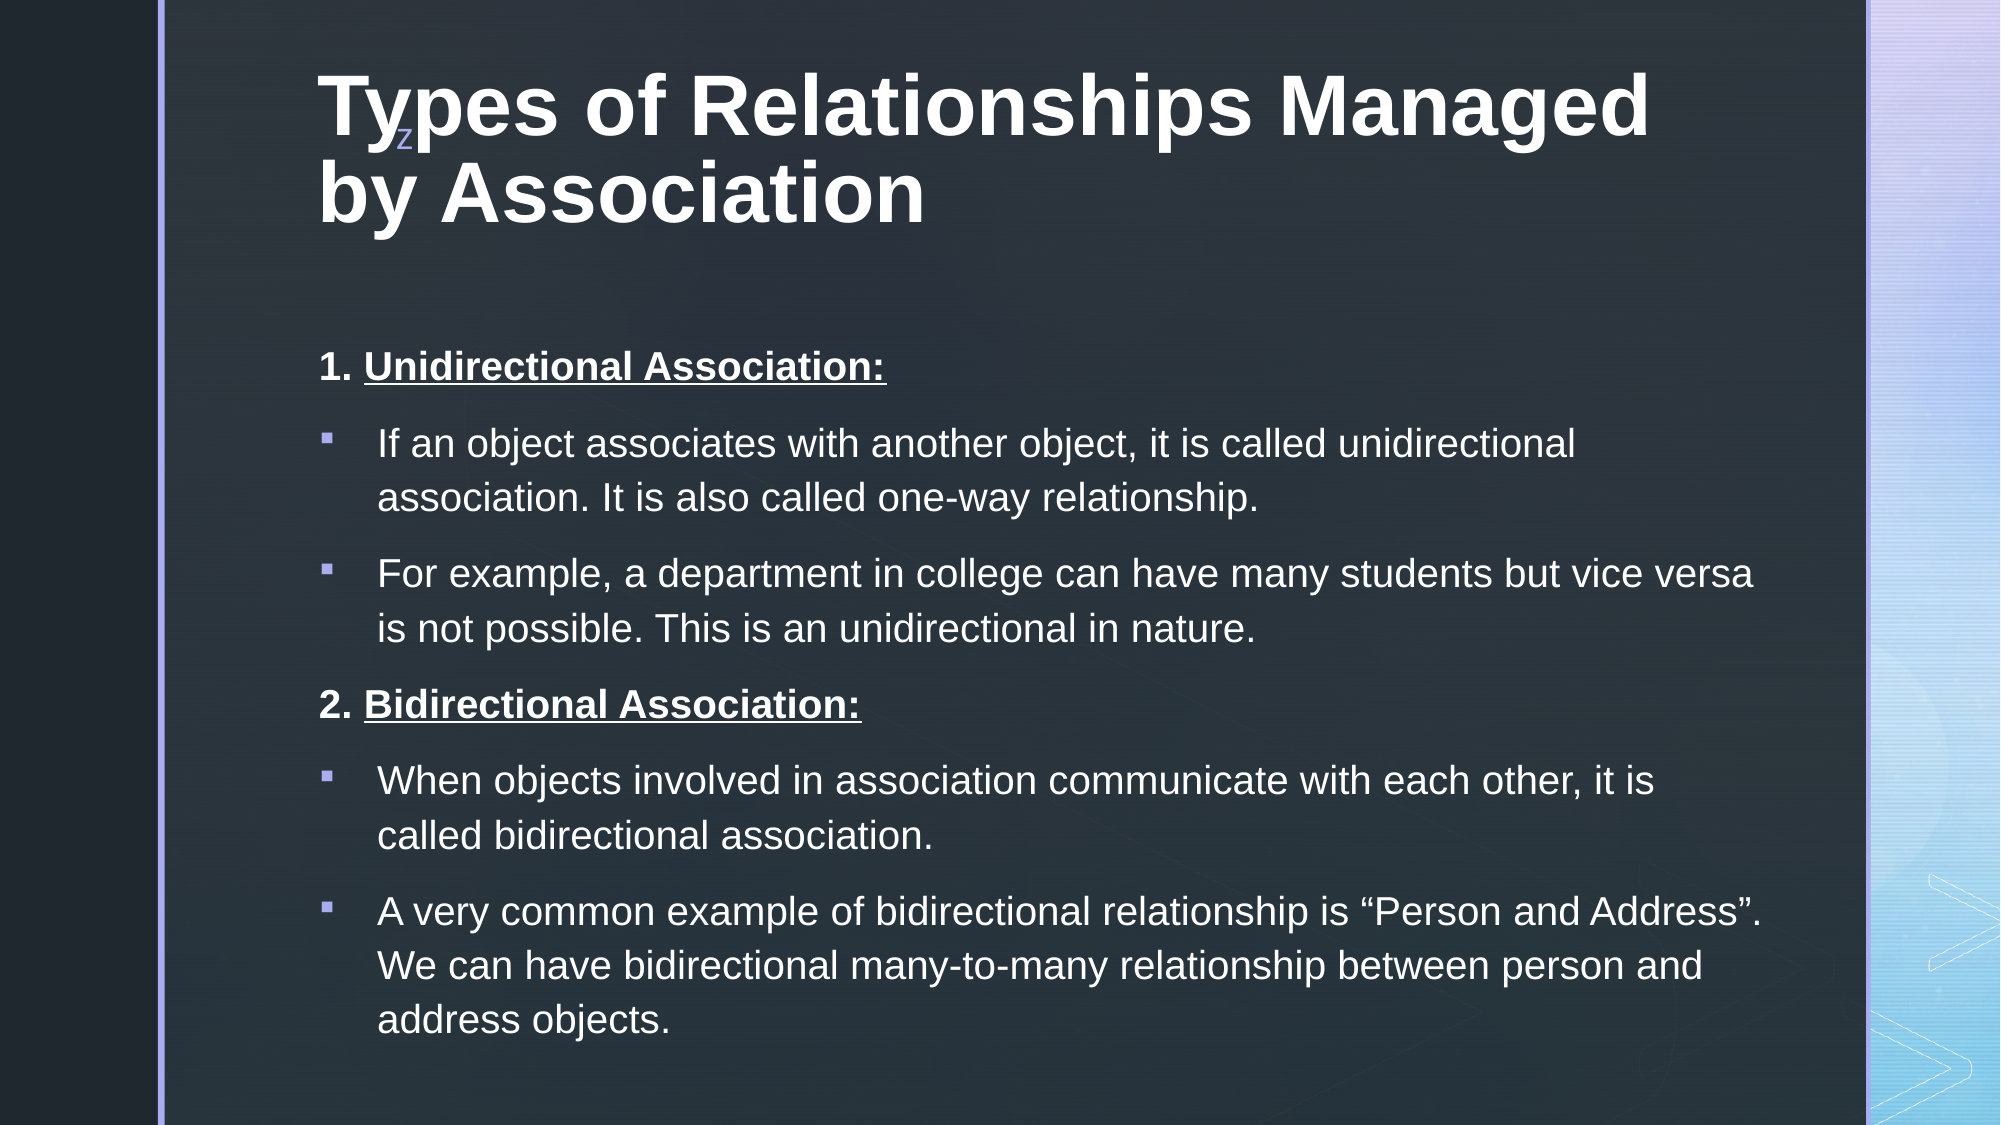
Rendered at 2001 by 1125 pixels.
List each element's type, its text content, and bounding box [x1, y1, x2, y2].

picture [1871, 0, 2001, 1125]
title Types of Relationships Managed by Association [302, 59, 1734, 310]
list 1. Unidirectional Association: If an object associates with another object, it is called unidirectional association. It is also called one-way relationship. For example, a department in college can have many students but vice versa is not possible. This is an unidirectional in nature. 2. Bidirectional Association: When objects involved in association communicate with each other, it is called bidirectional association. A very common example of bidirectional relationship is “Person and Address”. We can have bidirectional many-to-many relationship between person and address objects. [302, 324, 1783, 1053]
